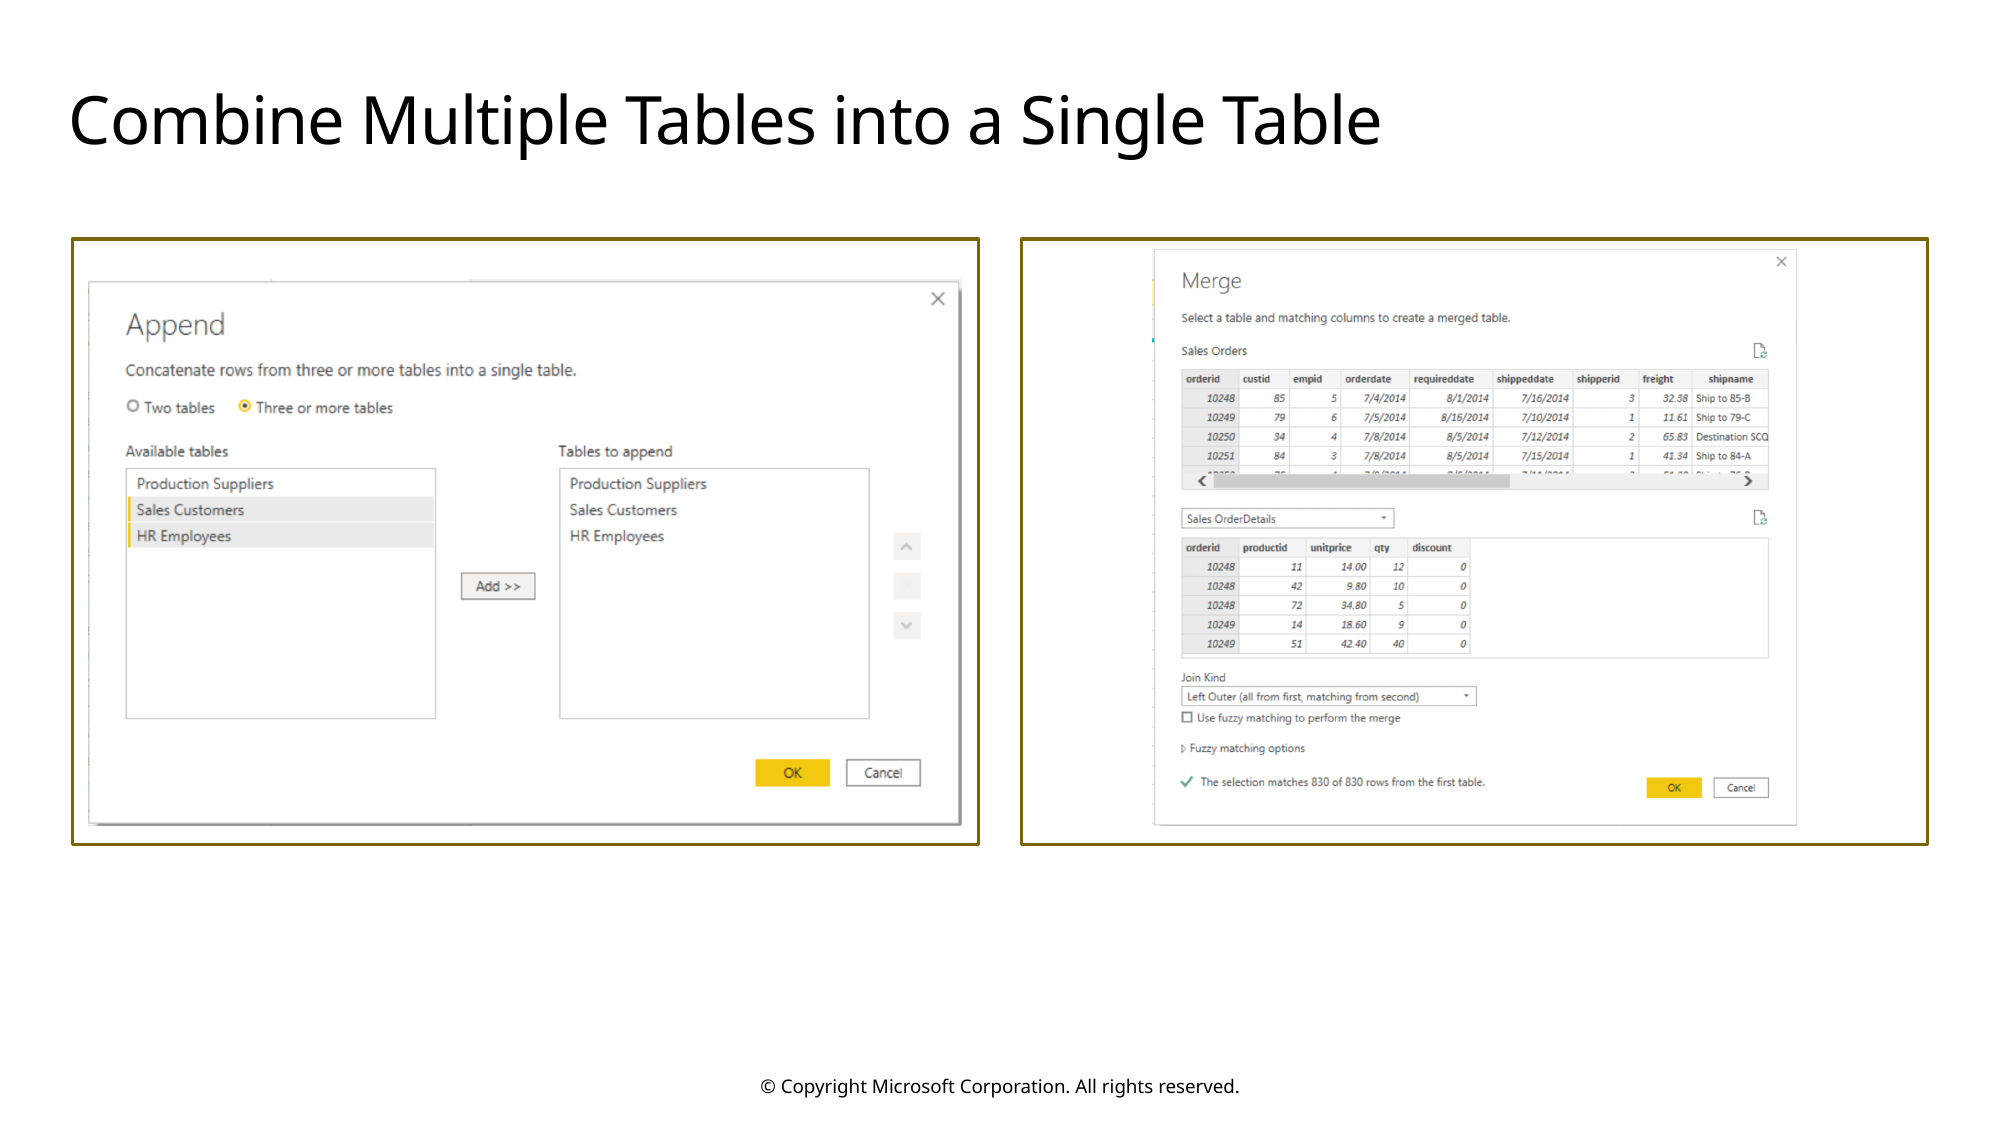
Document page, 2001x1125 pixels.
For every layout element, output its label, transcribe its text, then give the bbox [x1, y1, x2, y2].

title Combine Multiple Tables into a Single Table [68, 72, 1930, 184]
picture [88, 279, 962, 826]
text_box [72, 238, 979, 846]
picture [1152, 248, 1797, 826]
text_box [1021, 238, 1928, 846]
